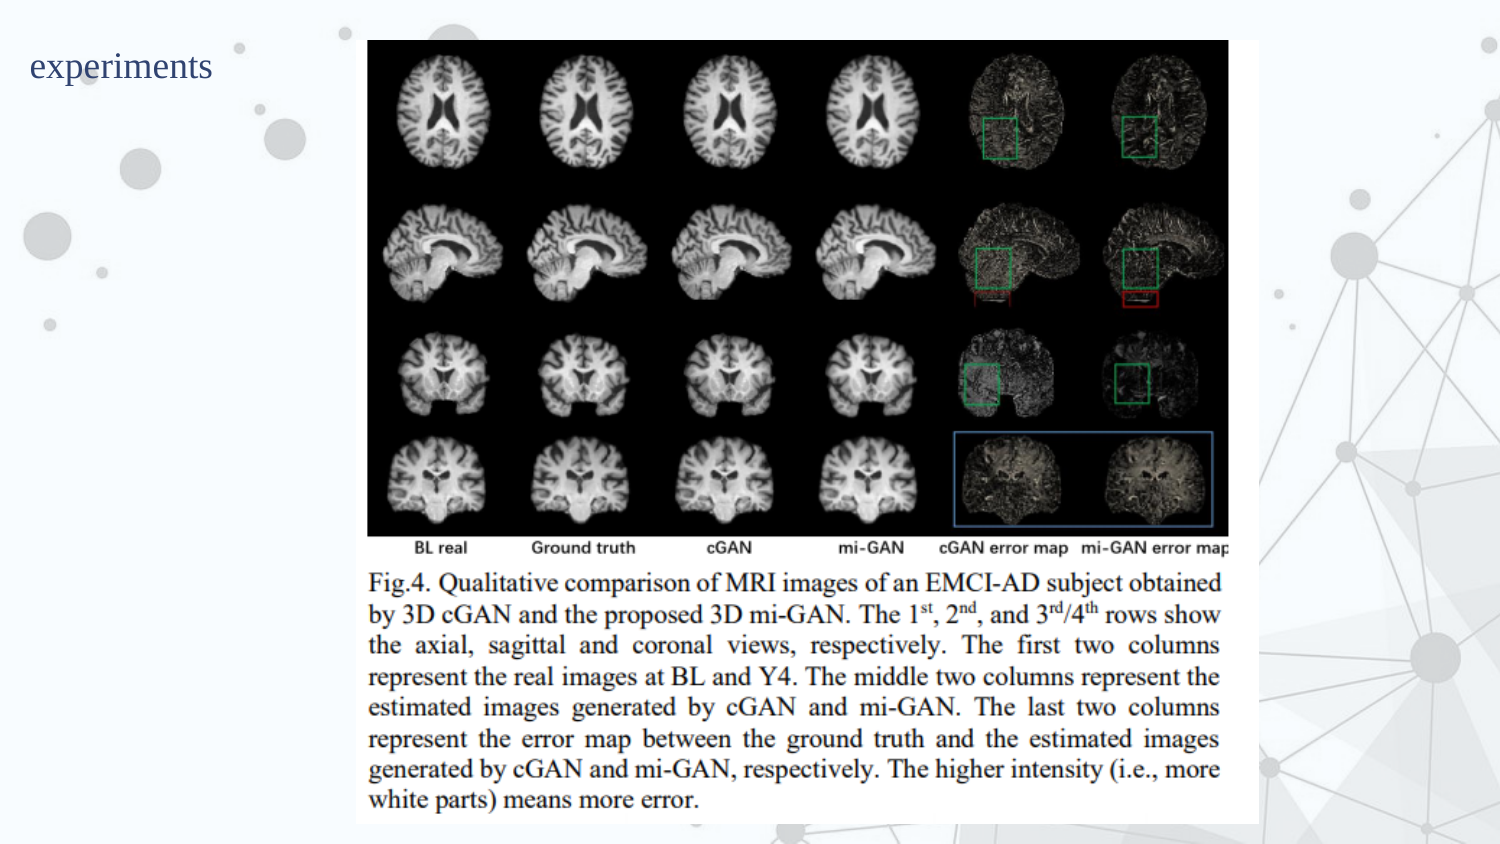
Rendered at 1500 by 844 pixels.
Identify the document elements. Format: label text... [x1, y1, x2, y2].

text_box experiments [14, 33, 229, 94]
picture [356, 40, 1259, 824]
